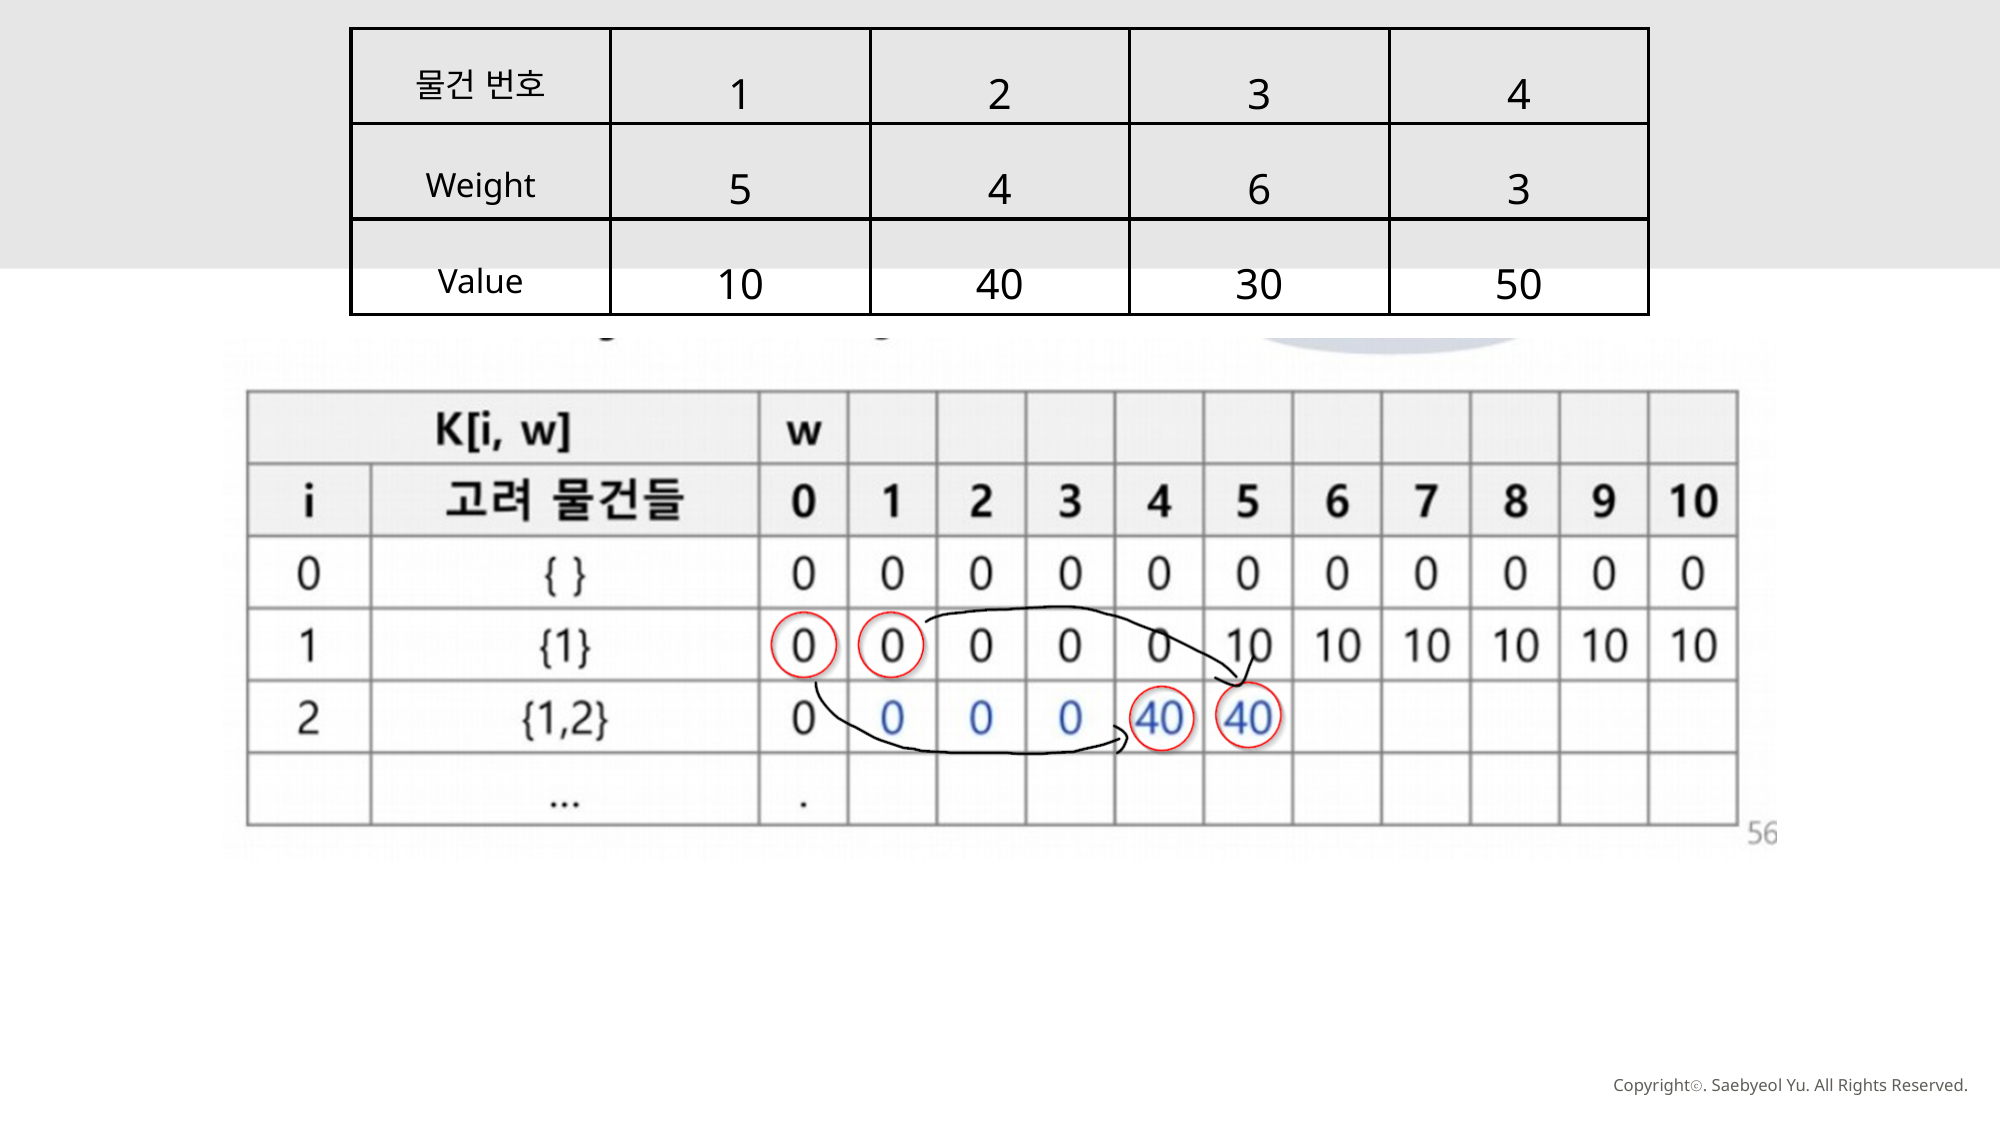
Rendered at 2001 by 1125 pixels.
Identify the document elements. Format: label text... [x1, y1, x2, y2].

table_cell Weight [353, 125, 609, 217]
table_cell 4 [872, 125, 1128, 217]
table_header 1 [612, 30, 869, 122]
picture [223, 338, 1777, 861]
table_cell Value [353, 221, 609, 313]
table_header 4 [1391, 30, 1647, 122]
table_cell 6 [1131, 125, 1388, 217]
table_cell 5 [612, 125, 869, 217]
table_cell 3 [1391, 125, 1647, 217]
text_box [0, 0, 2000, 270]
table_cell 10 [612, 221, 869, 313]
table_cell 50 [1391, 221, 1647, 313]
table_cell 40 [872, 221, 1128, 313]
table_header 물건 번호 [353, 30, 609, 122]
table_cell 30 [1131, 221, 1388, 313]
table_header 3 [1131, 30, 1388, 122]
table_header 2 [872, 30, 1128, 122]
